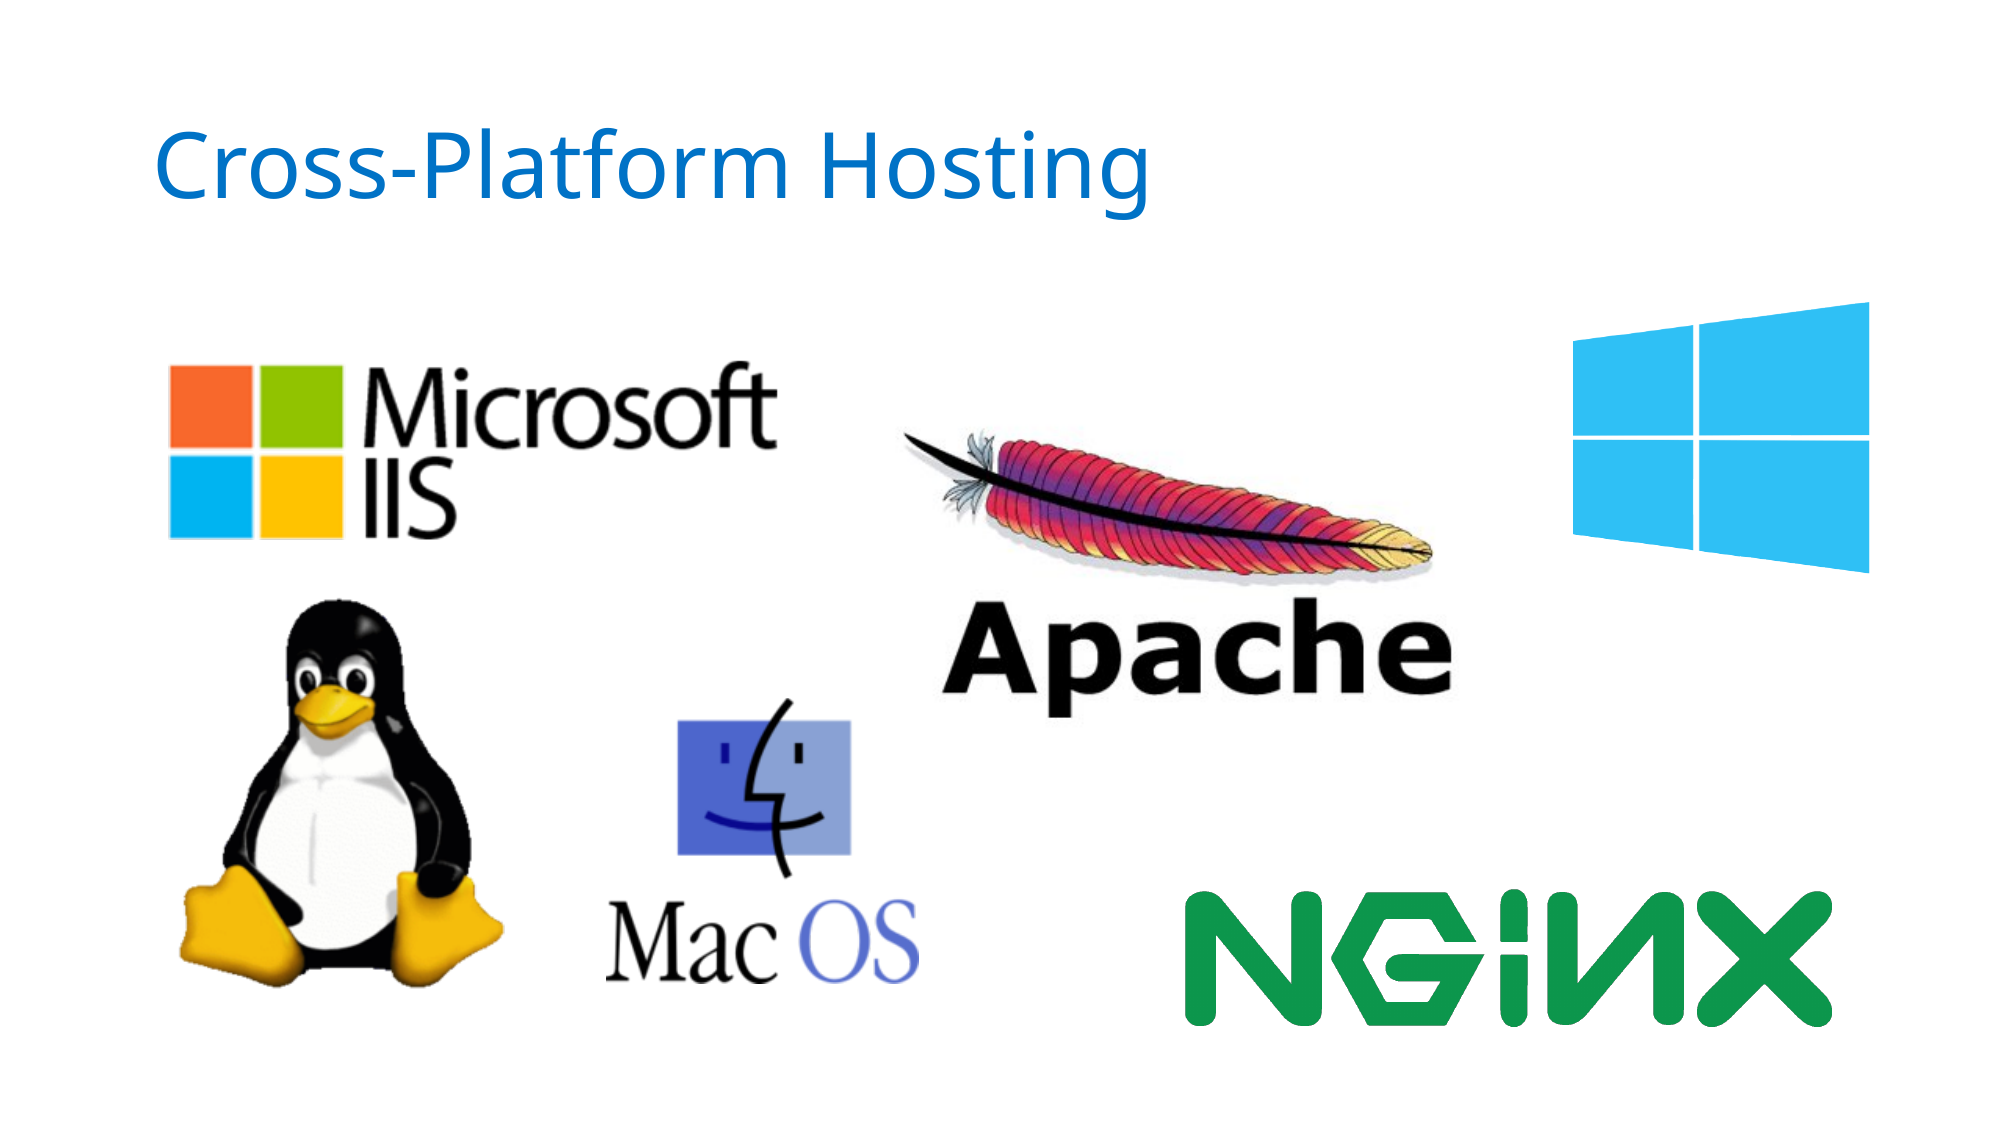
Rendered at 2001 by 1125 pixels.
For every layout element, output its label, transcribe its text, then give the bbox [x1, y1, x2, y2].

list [606, 698, 919, 985]
title Cross-Platform Hosting [865, 59, 1863, 278]
picture [1153, 841, 1863, 1080]
picture [83, 59, 2000, 998]
